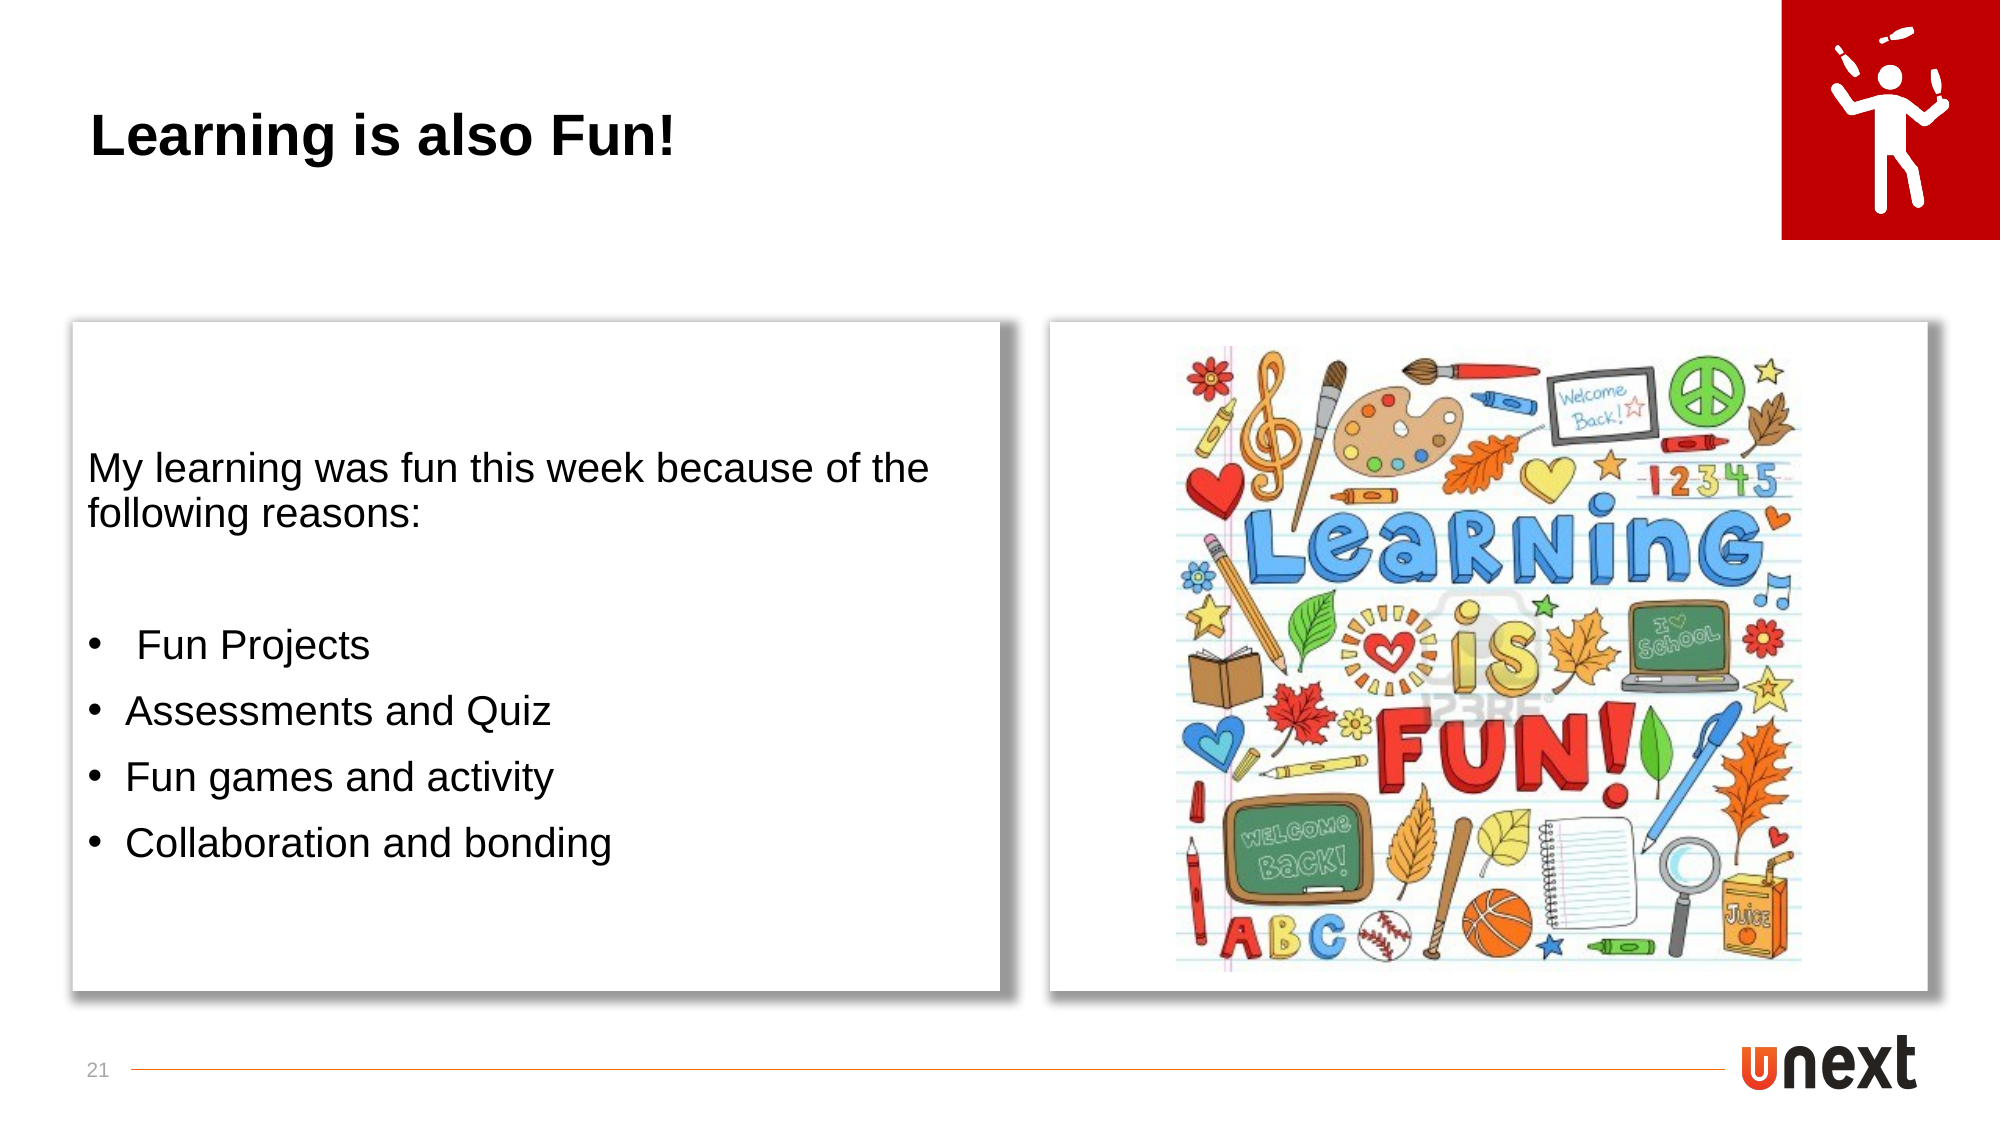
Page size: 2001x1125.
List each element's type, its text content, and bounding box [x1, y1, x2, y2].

text_box My learning was fun this week because of the following reasons: Fun Projects Assessments and Quiz Fun games and activity Collaboration and bonding [72, 322, 1000, 991]
slide_number 21 [48, 1047, 110, 1091]
text_box [1781, 0, 2000, 241]
picture [1791, 20, 1991, 220]
title Learning is also Fun! [76, 78, 1791, 196]
picture [1742, 1035, 1917, 1090]
picture [1176, 346, 1802, 972]
text_box [1050, 322, 1928, 991]
